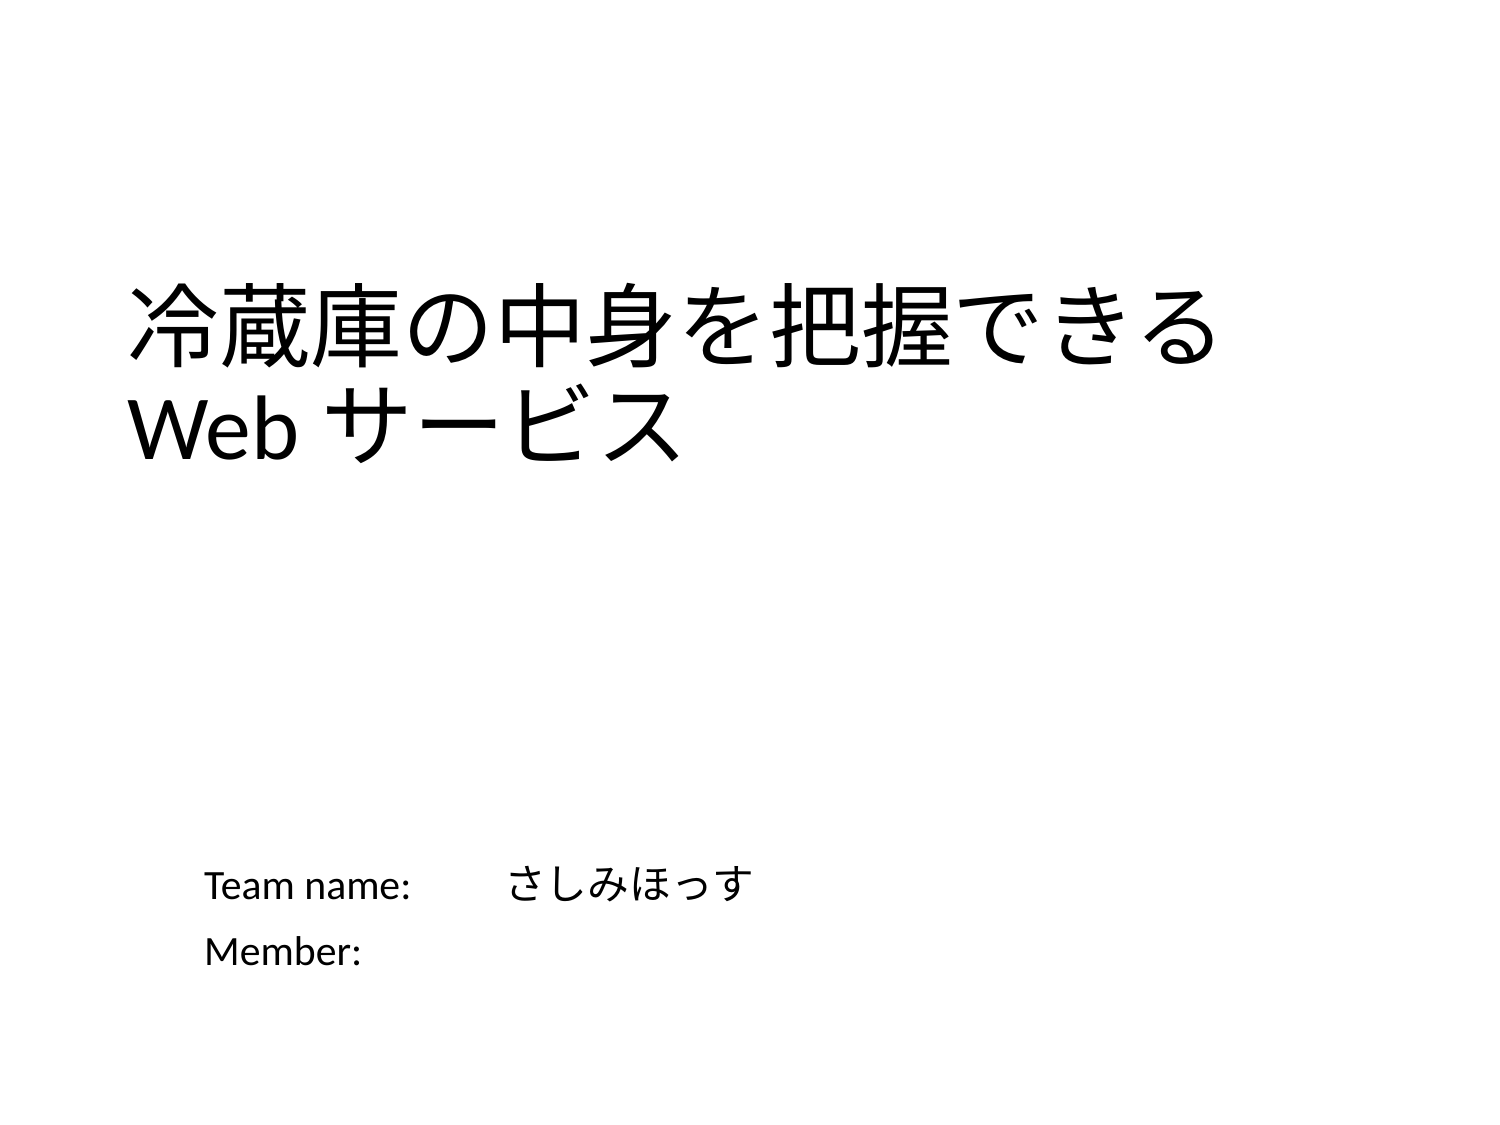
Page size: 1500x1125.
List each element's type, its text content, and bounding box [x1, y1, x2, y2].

subtitle Team name: さしみほっす Member: [189, 855, 1342, 1079]
title 冷蔵庫の中身を把握できる Webサービス [112, 184, 1388, 576]
